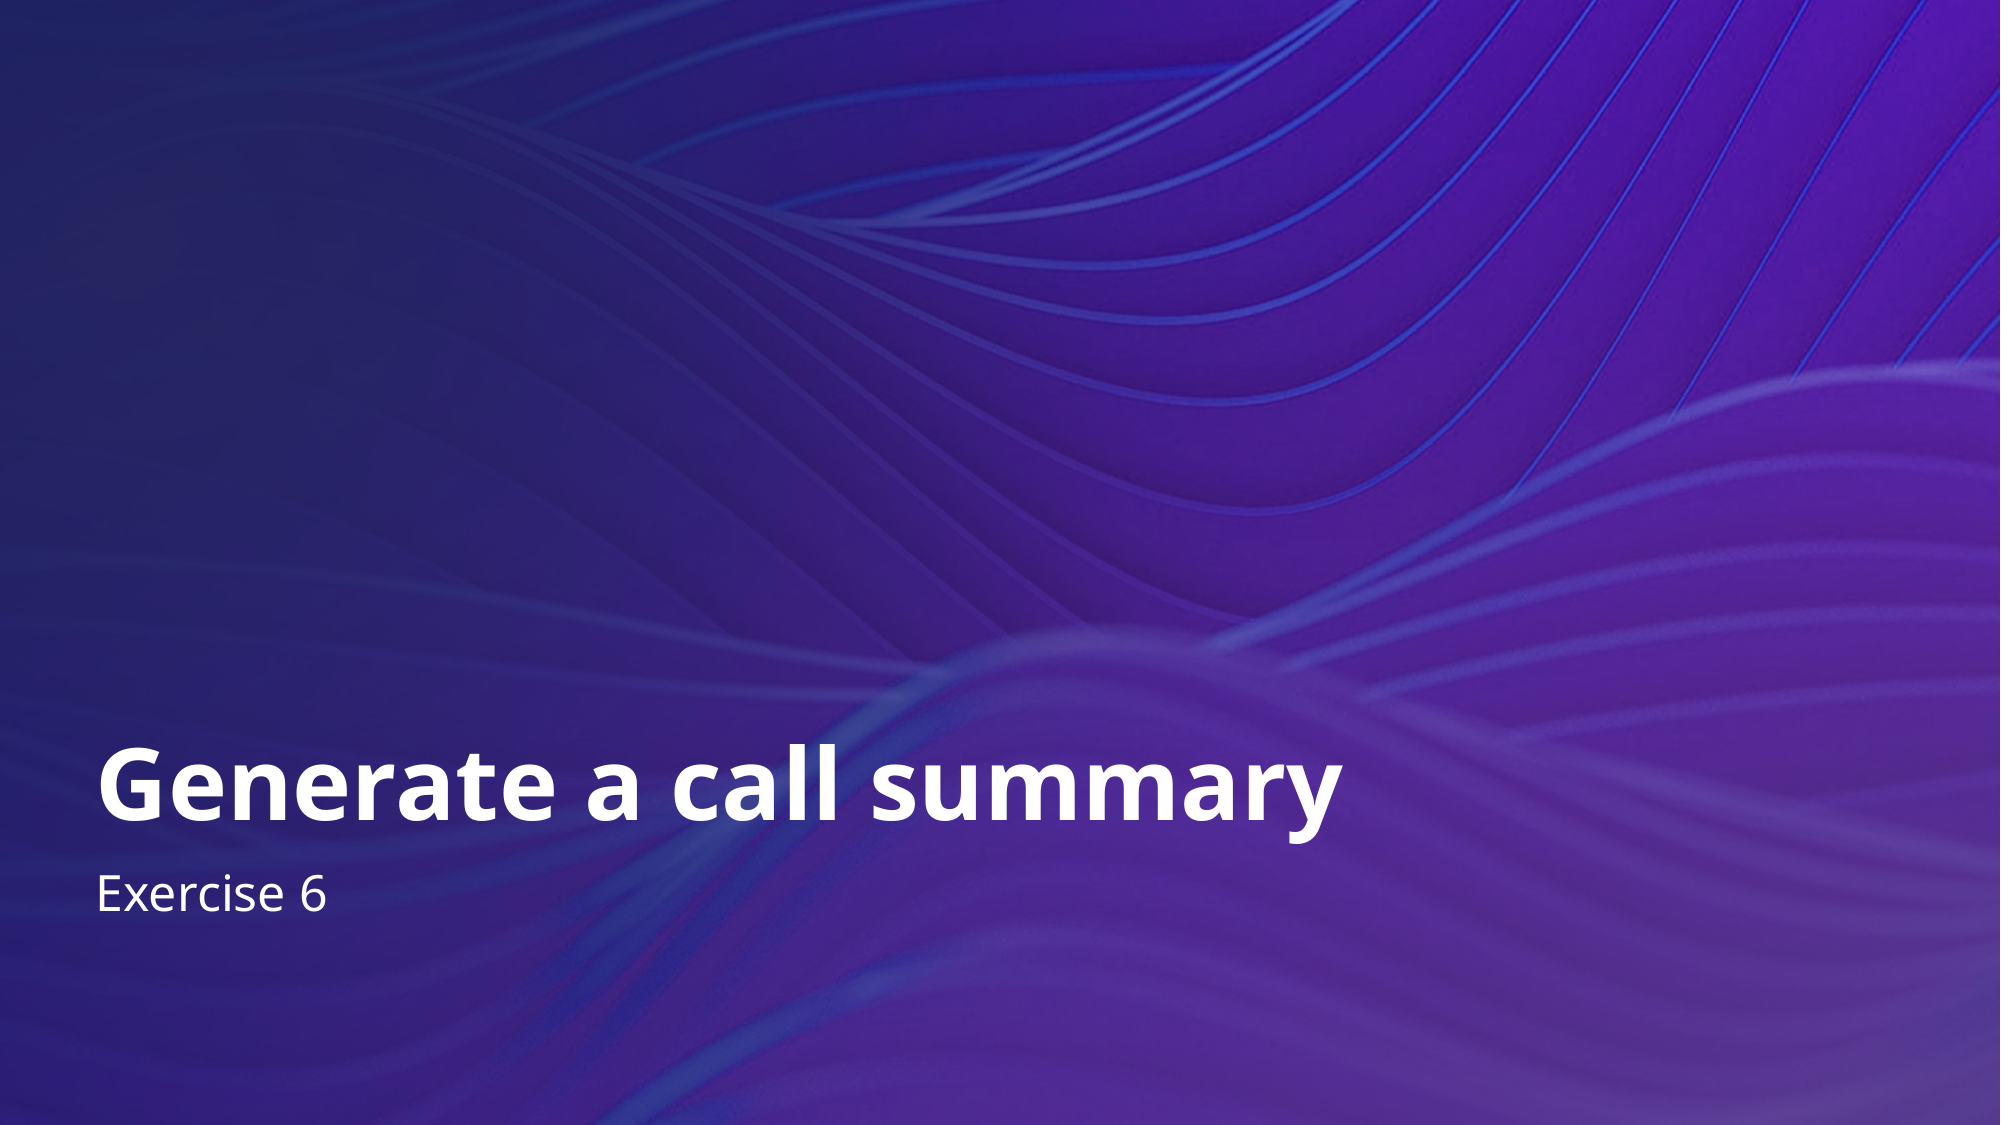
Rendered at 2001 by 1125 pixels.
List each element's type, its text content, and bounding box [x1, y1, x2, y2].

picture [0, 0, 2000, 1125]
title Generate a call summary [95, 598, 1816, 841]
text_box Exercise 6 [95, 861, 1815, 922]
